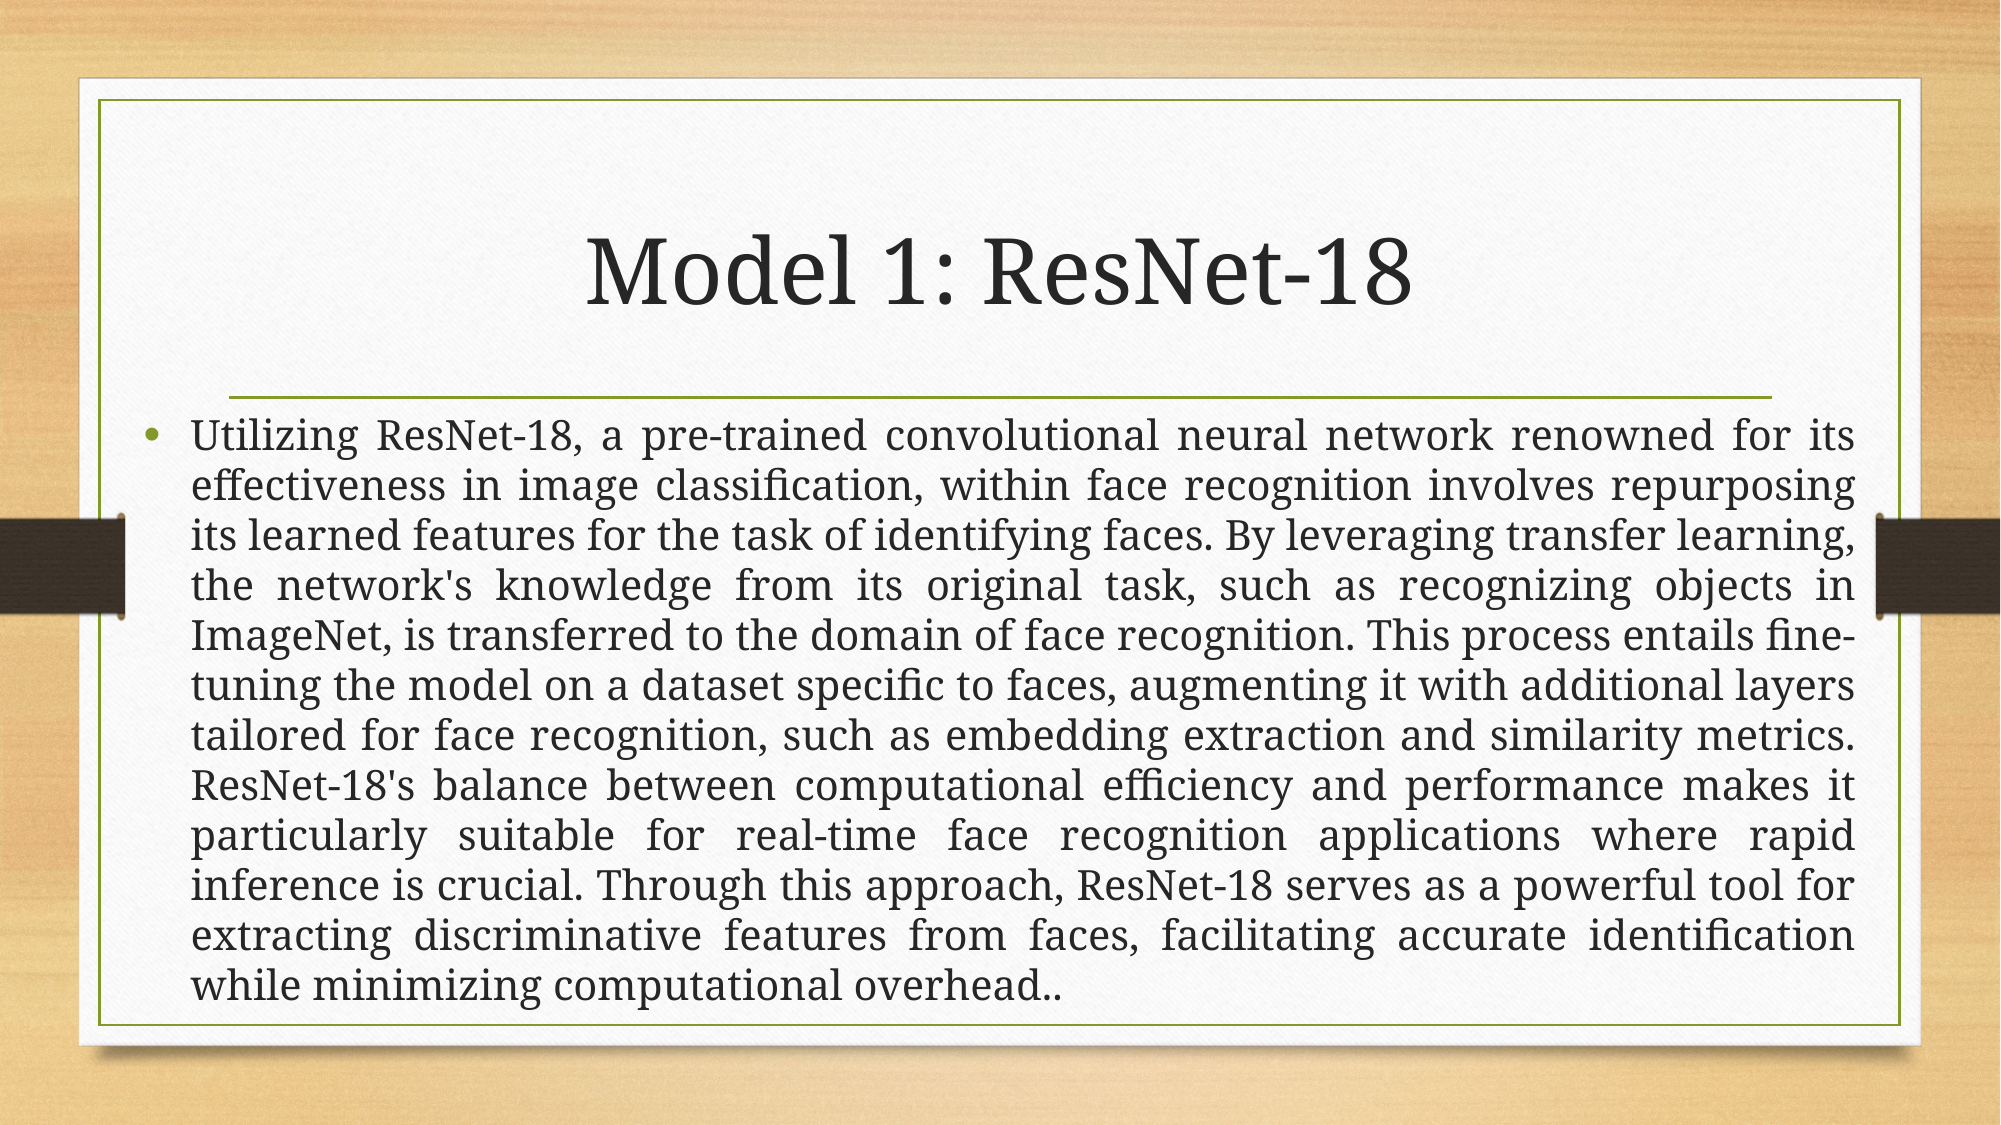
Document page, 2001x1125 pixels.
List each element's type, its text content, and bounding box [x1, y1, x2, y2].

list Utilizing ResNet-18, a pre-trained convolutional neural network renowned for its effectiveness in image classification, within face recognition involves repurposing its learned features for the task of identifying faces. By leveraging transfer learning, the network's knowledge from its original task, such as recognizing objects in ImageNet, is transferred to the domain of face recognition. This process entails fine-tuning the model on a dataset specific to faces, augmenting it with additional layers tailored for face recognition, such as embedding extraction and similarity metrics. ResNet-18's balance between computational efficiency and performance makes it particularly suitable for real-time face recognition applications where rapid inference is crucial. Through this approach, ResNet-18 serves as a powerful tool for extracting discriminative features from faces, facilitating accurate identification while minimizing computational overhead.. [128, 401, 1872, 946]
picture [0, 0, 2001, 1125]
title Model 1: ResNet-18 [212, 161, 1788, 375]
